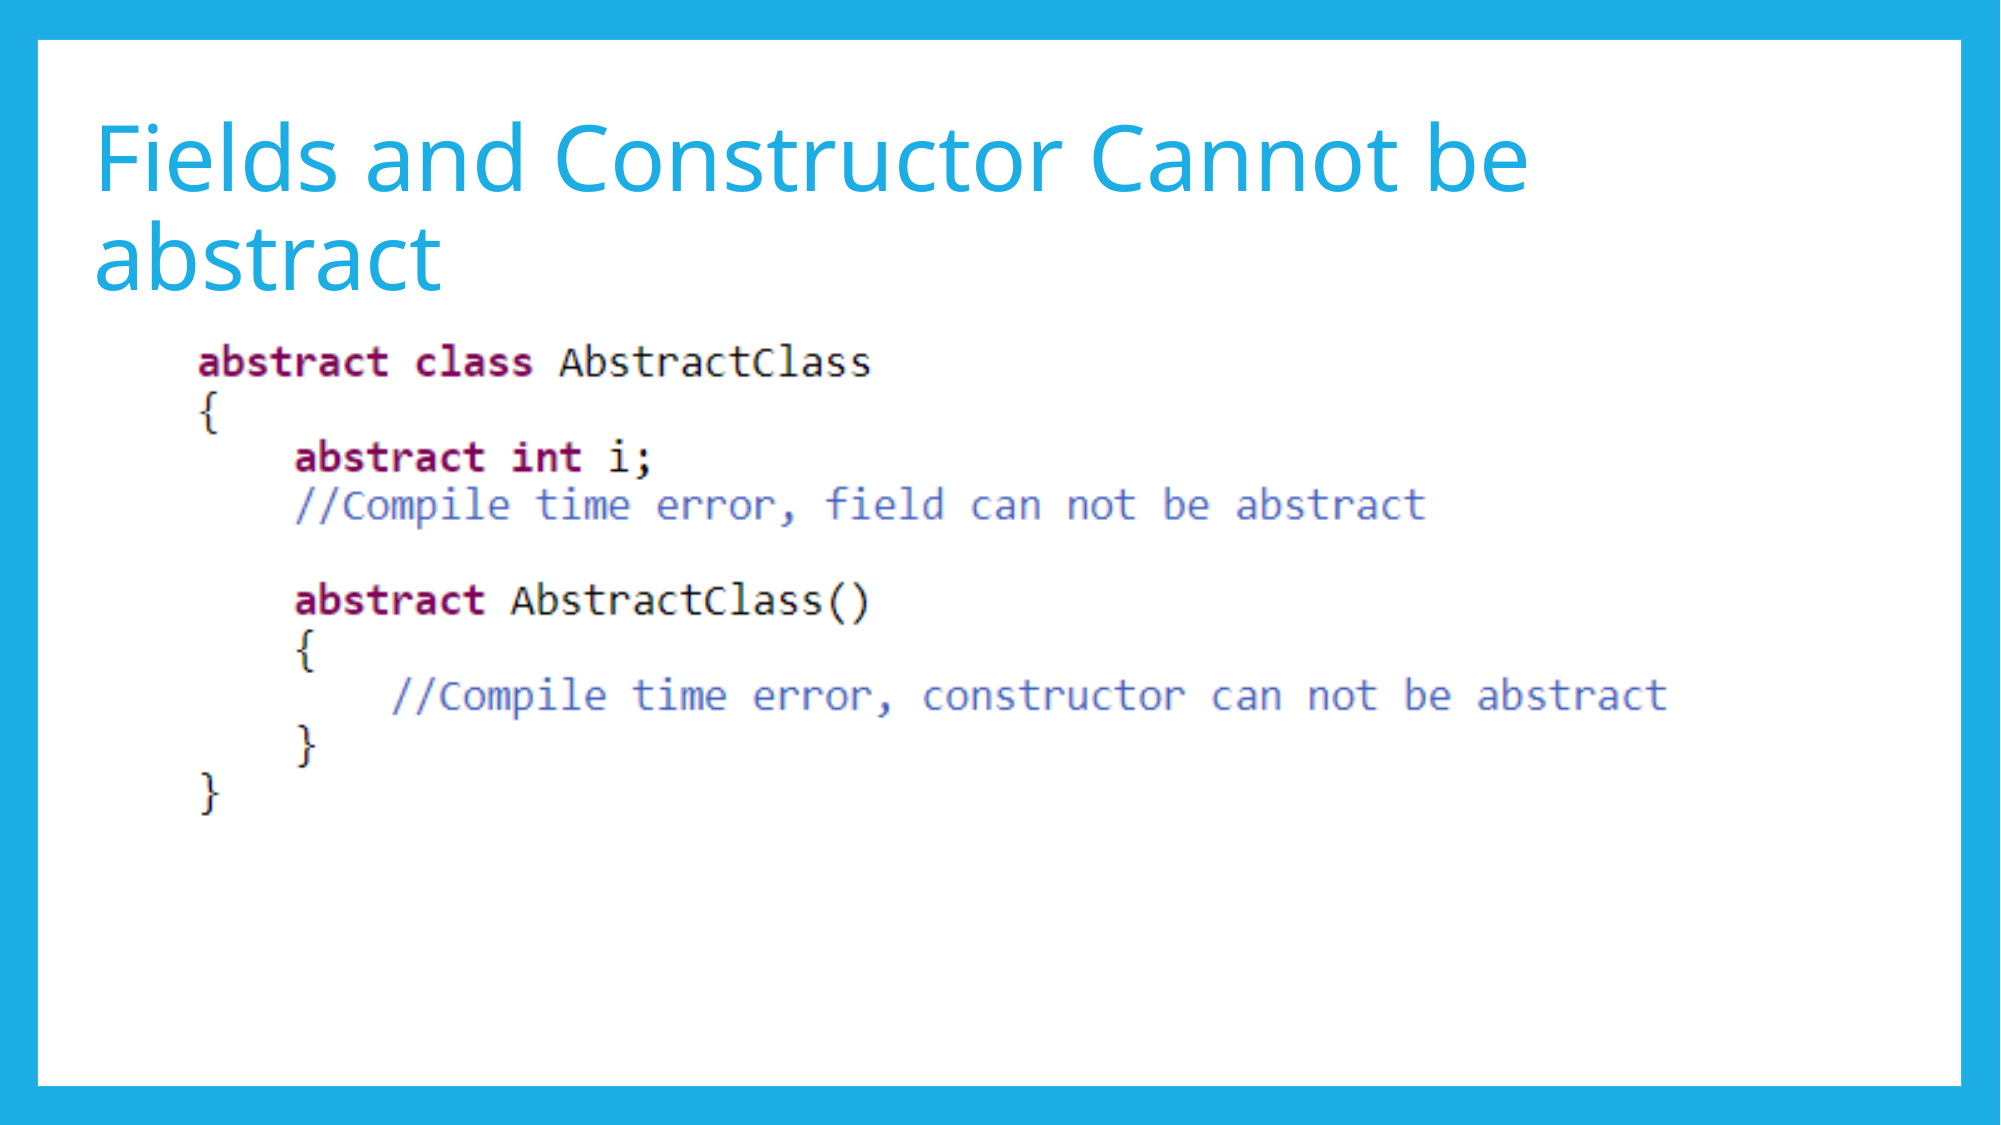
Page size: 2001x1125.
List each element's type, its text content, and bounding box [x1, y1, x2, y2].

title Fields and Constructor Cannot be abstract [78, 99, 1699, 323]
picture [170, 322, 1717, 842]
